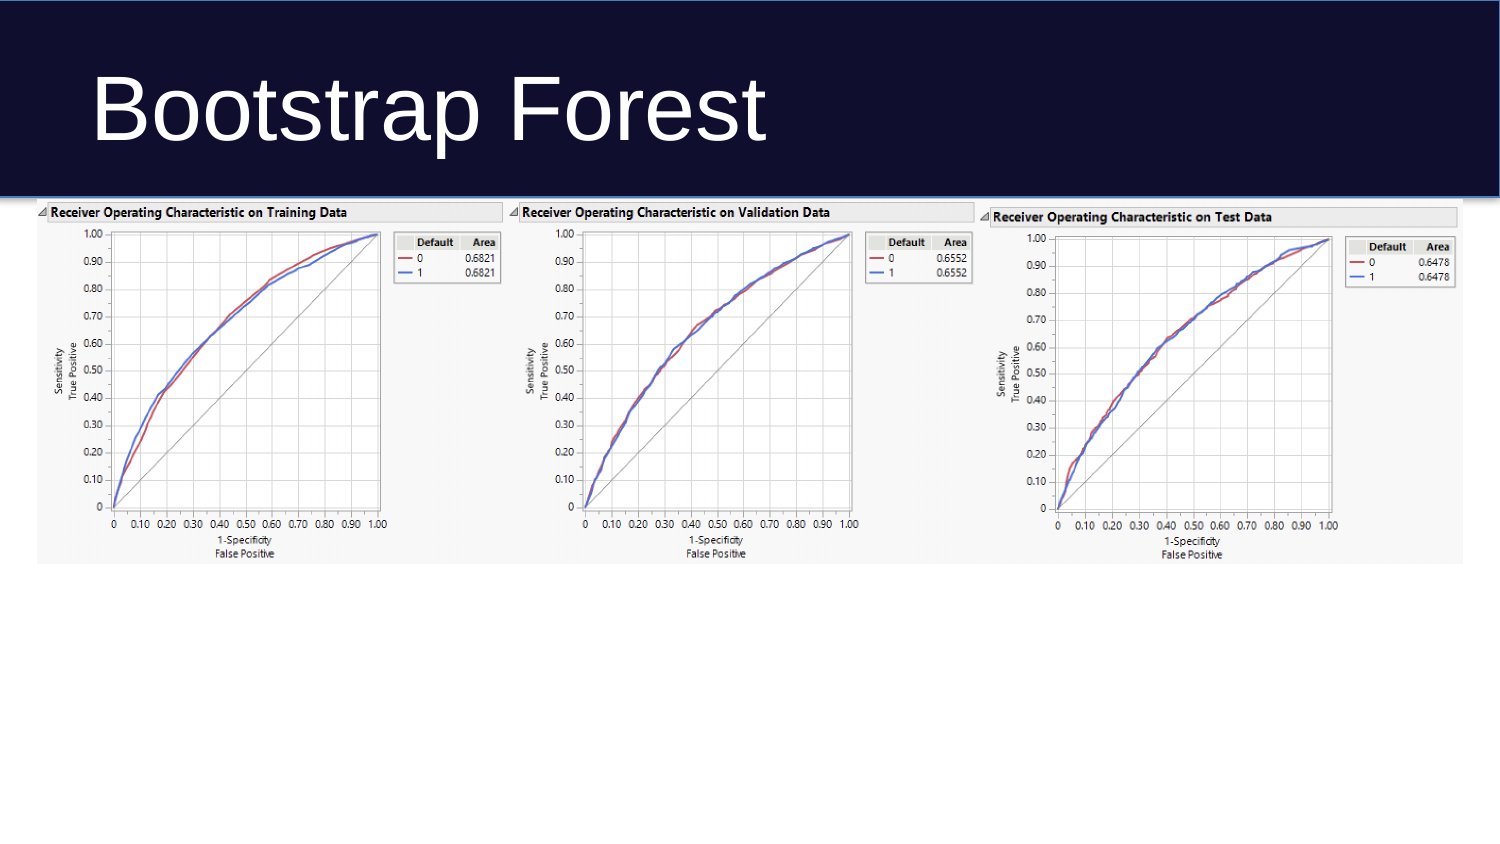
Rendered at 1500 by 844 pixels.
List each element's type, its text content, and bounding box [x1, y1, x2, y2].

title Bootstrap Forest [75, 33, 1425, 175]
picture [37, 199, 1463, 565]
